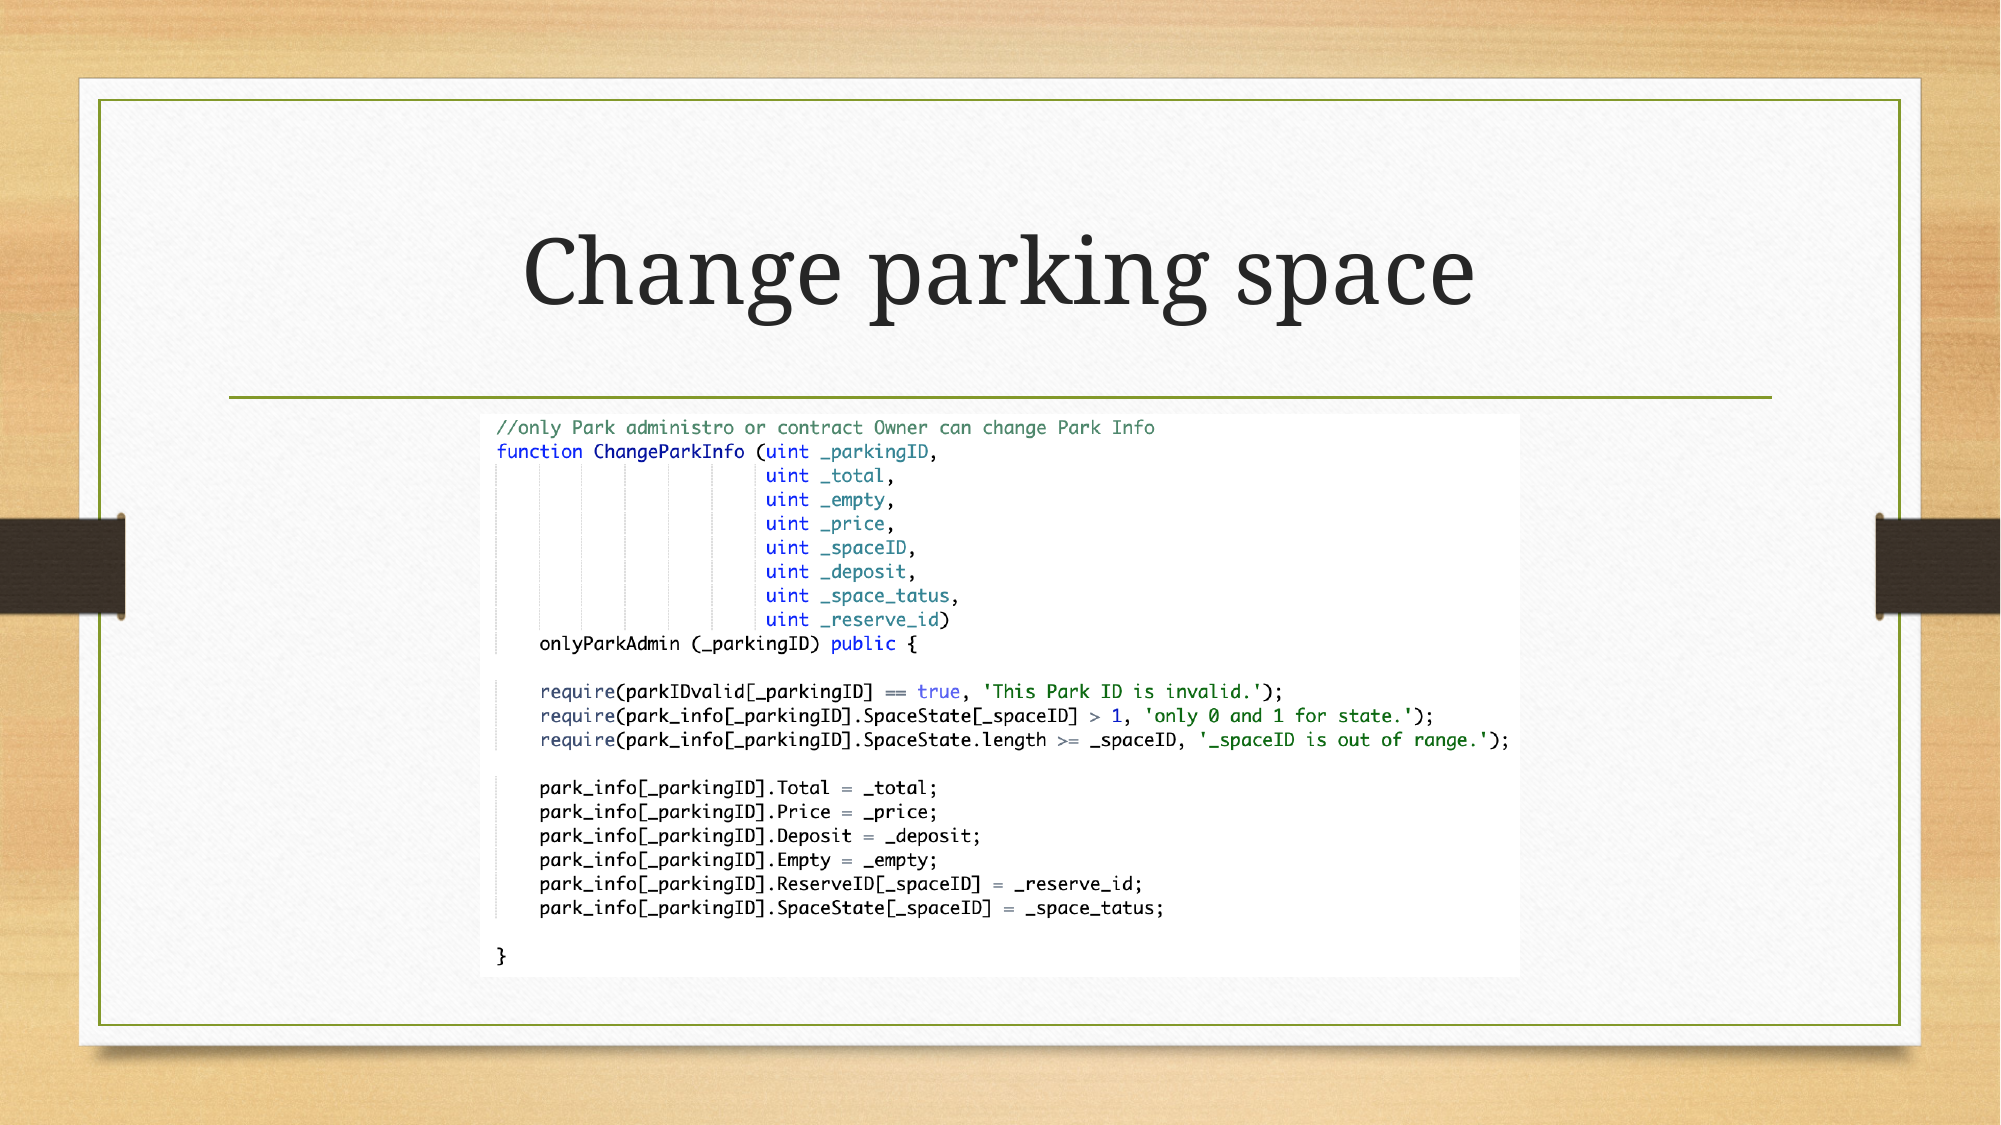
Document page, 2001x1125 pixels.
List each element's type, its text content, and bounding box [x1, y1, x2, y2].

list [480, 414, 1520, 977]
picture [0, 0, 2001, 1125]
title Change parking space [212, 161, 1788, 375]
